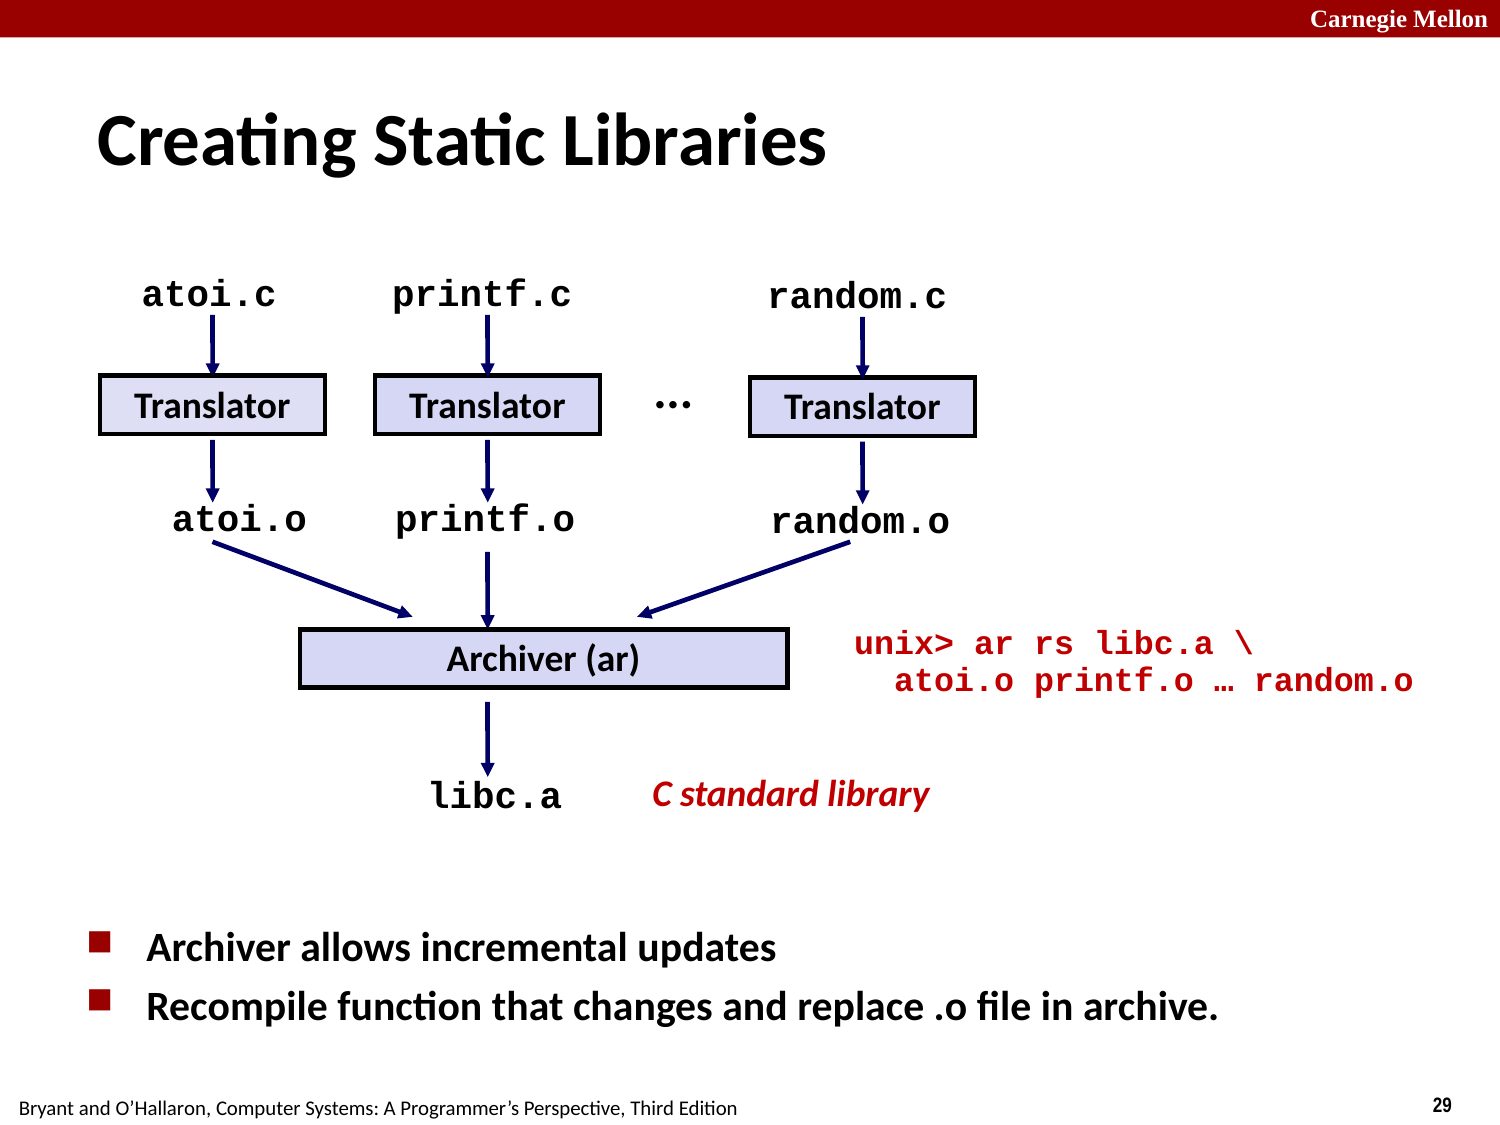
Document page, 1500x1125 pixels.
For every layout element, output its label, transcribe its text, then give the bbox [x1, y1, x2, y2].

text_box printf.c [377, 264, 587, 323]
text_box atoi.c [126, 264, 292, 323]
text_box [856, 316, 869, 380]
text_box random.c [752, 266, 962, 325]
text_box Translator [749, 377, 975, 436]
text_box Archiver allows incremental updates Recompile function that changes and replace .o file in archive. [74, 912, 1438, 1088]
text_box [481, 701, 494, 777]
text_box [481, 439, 494, 503]
text_box [481, 314, 494, 378]
text_box [856, 441, 869, 505]
text_box [206, 439, 219, 503]
text_box Translator [99, 375, 325, 435]
text_box [637, 550, 828, 619]
title Creating Static Libraries [82, 71, 1500, 201]
text_box Translator [374, 375, 600, 435]
text_box C standard library [637, 763, 1125, 823]
text_box printf.o [380, 489, 591, 548]
text_box [212, 541, 413, 619]
text_box random.o [755, 491, 966, 550]
text_box ... [638, 354, 709, 429]
text_box libc.a [412, 766, 577, 825]
text_box [481, 551, 494, 629]
text_box Archiver (ar) [300, 629, 788, 688]
text_box [206, 323, 219, 375]
text_box unix> ar rs libc.a \ atoi.o printf.o … random.o [839, 616, 1430, 708]
text_box atoi.o [157, 489, 322, 548]
